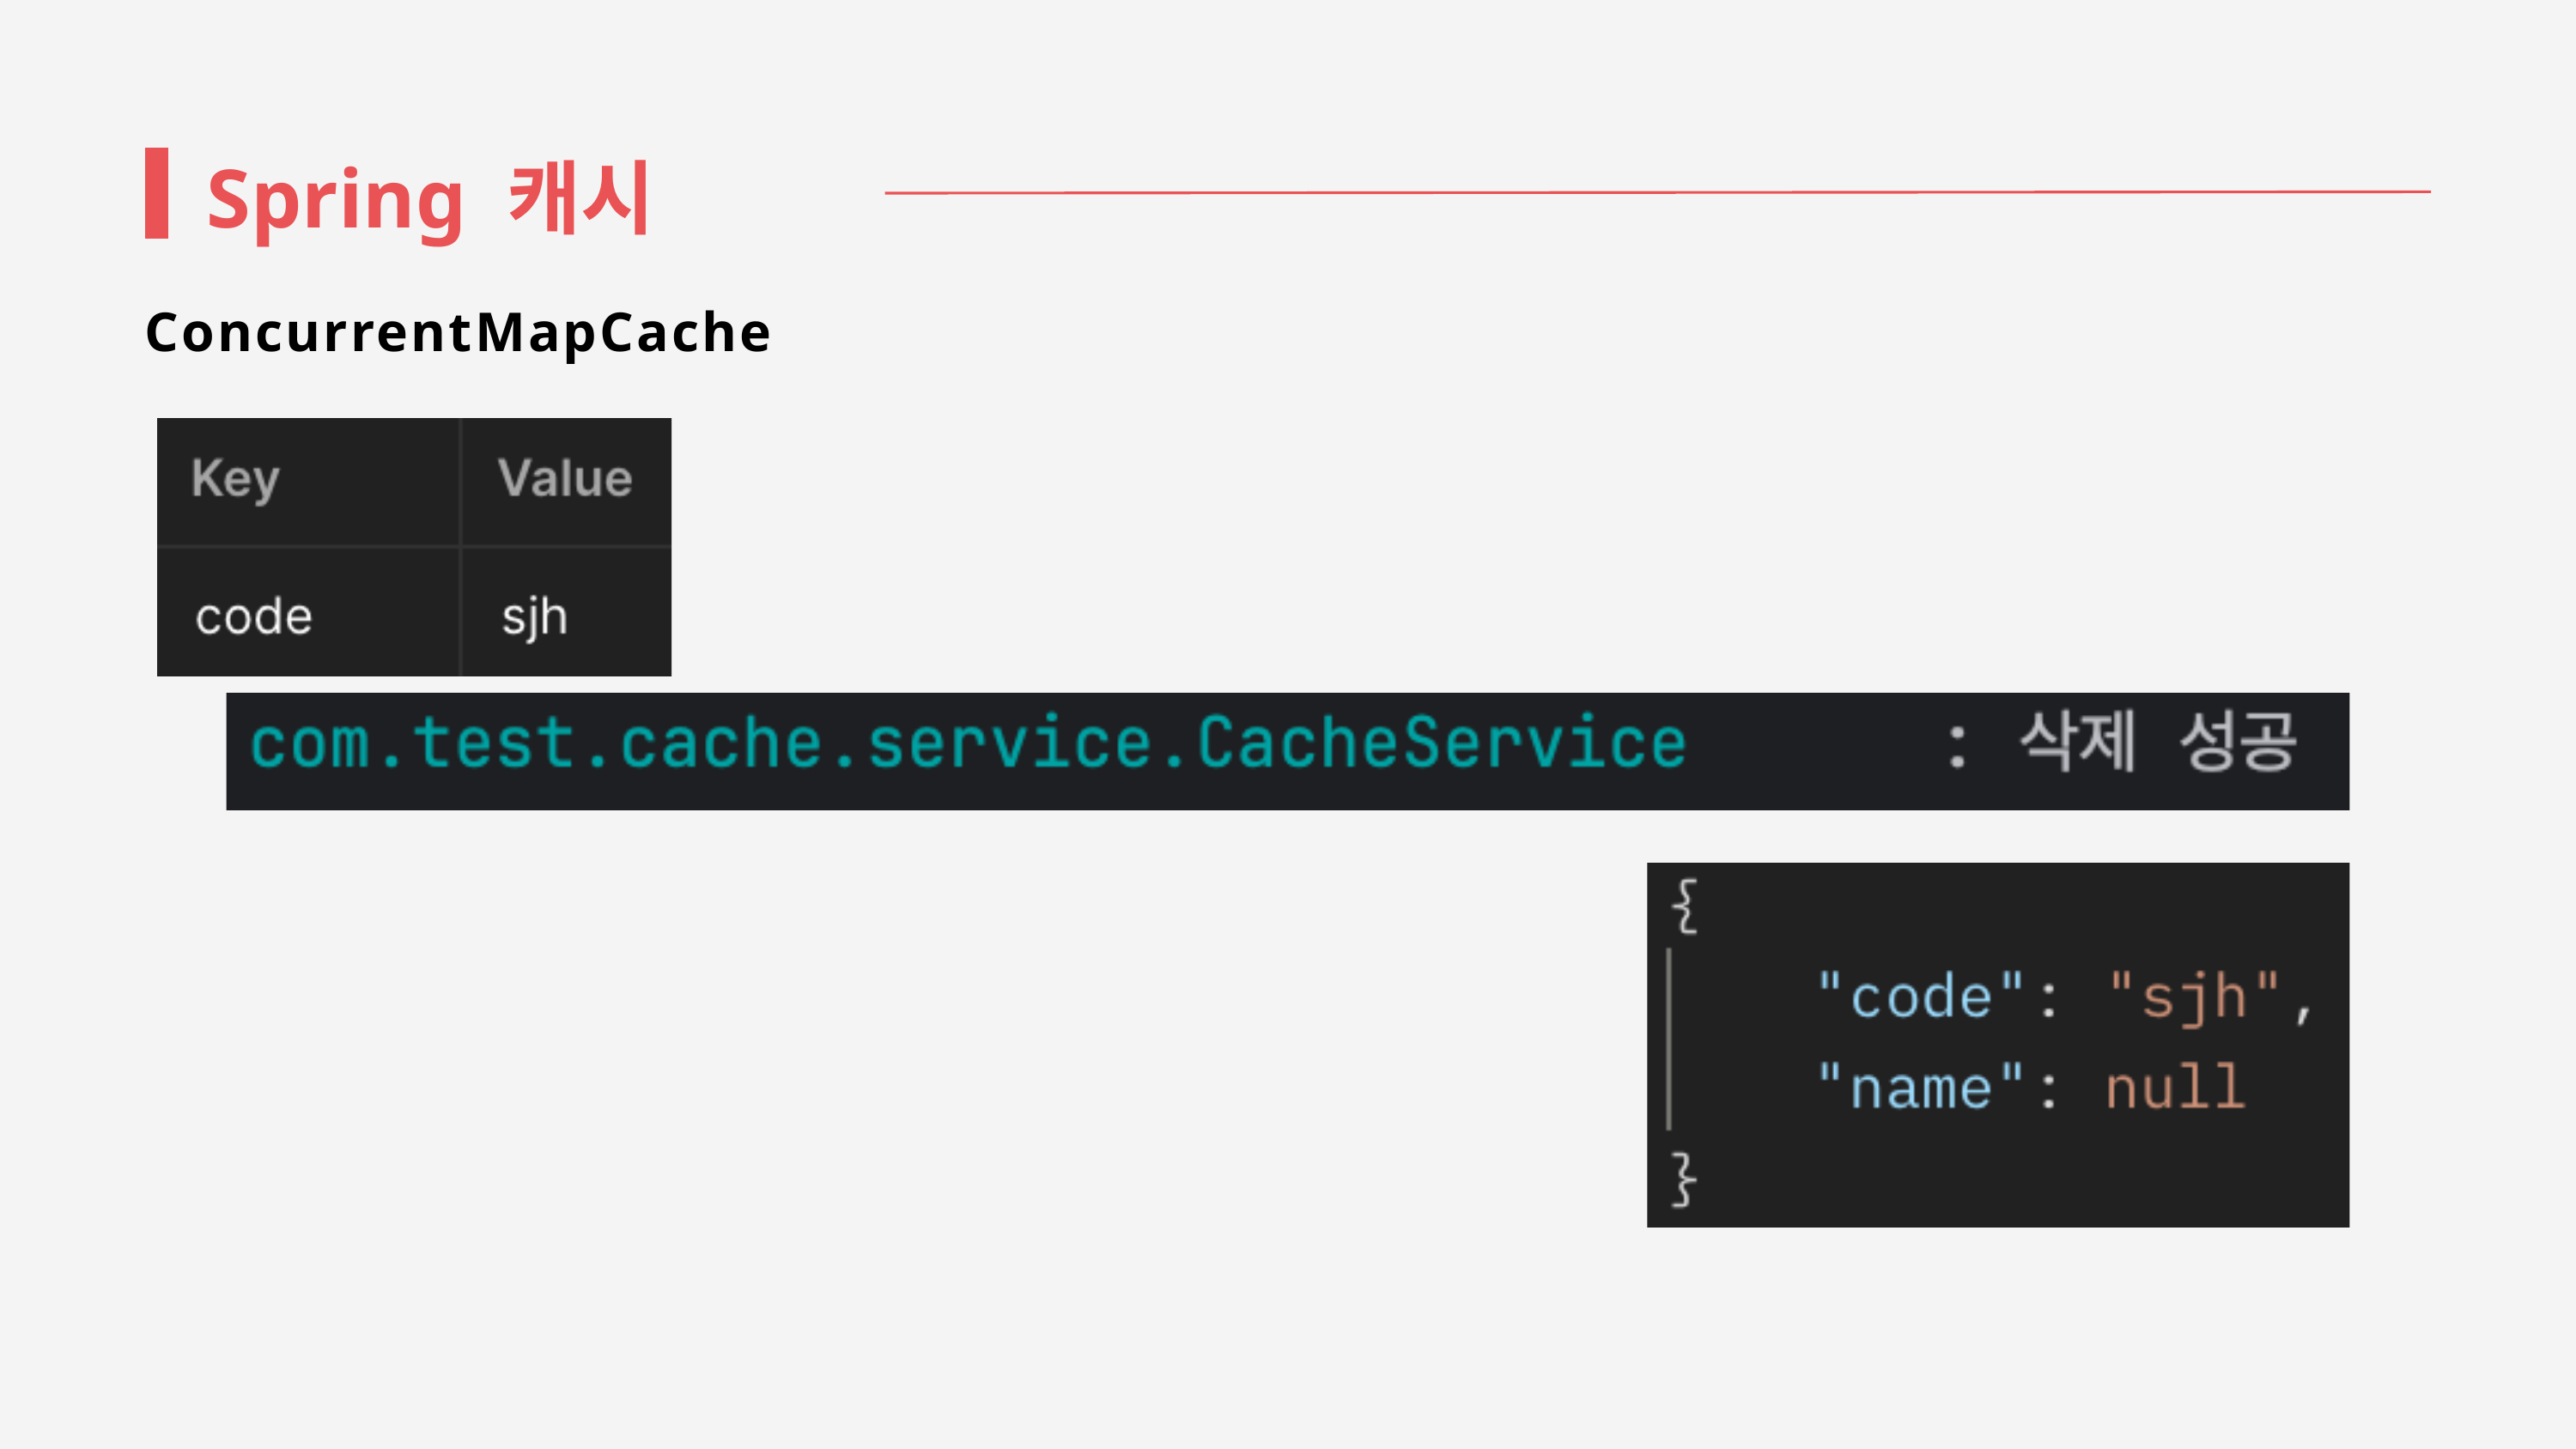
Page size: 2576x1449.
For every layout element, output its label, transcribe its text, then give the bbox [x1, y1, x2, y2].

text_box [226, 693, 2350, 810]
text_box [157, 418, 672, 676]
text_box Spring 캐시 [206, 139, 885, 245]
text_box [144, 147, 168, 239]
text_box [1647, 863, 2350, 1228]
text_box ConcurrentMapCache [144, 298, 1199, 363]
